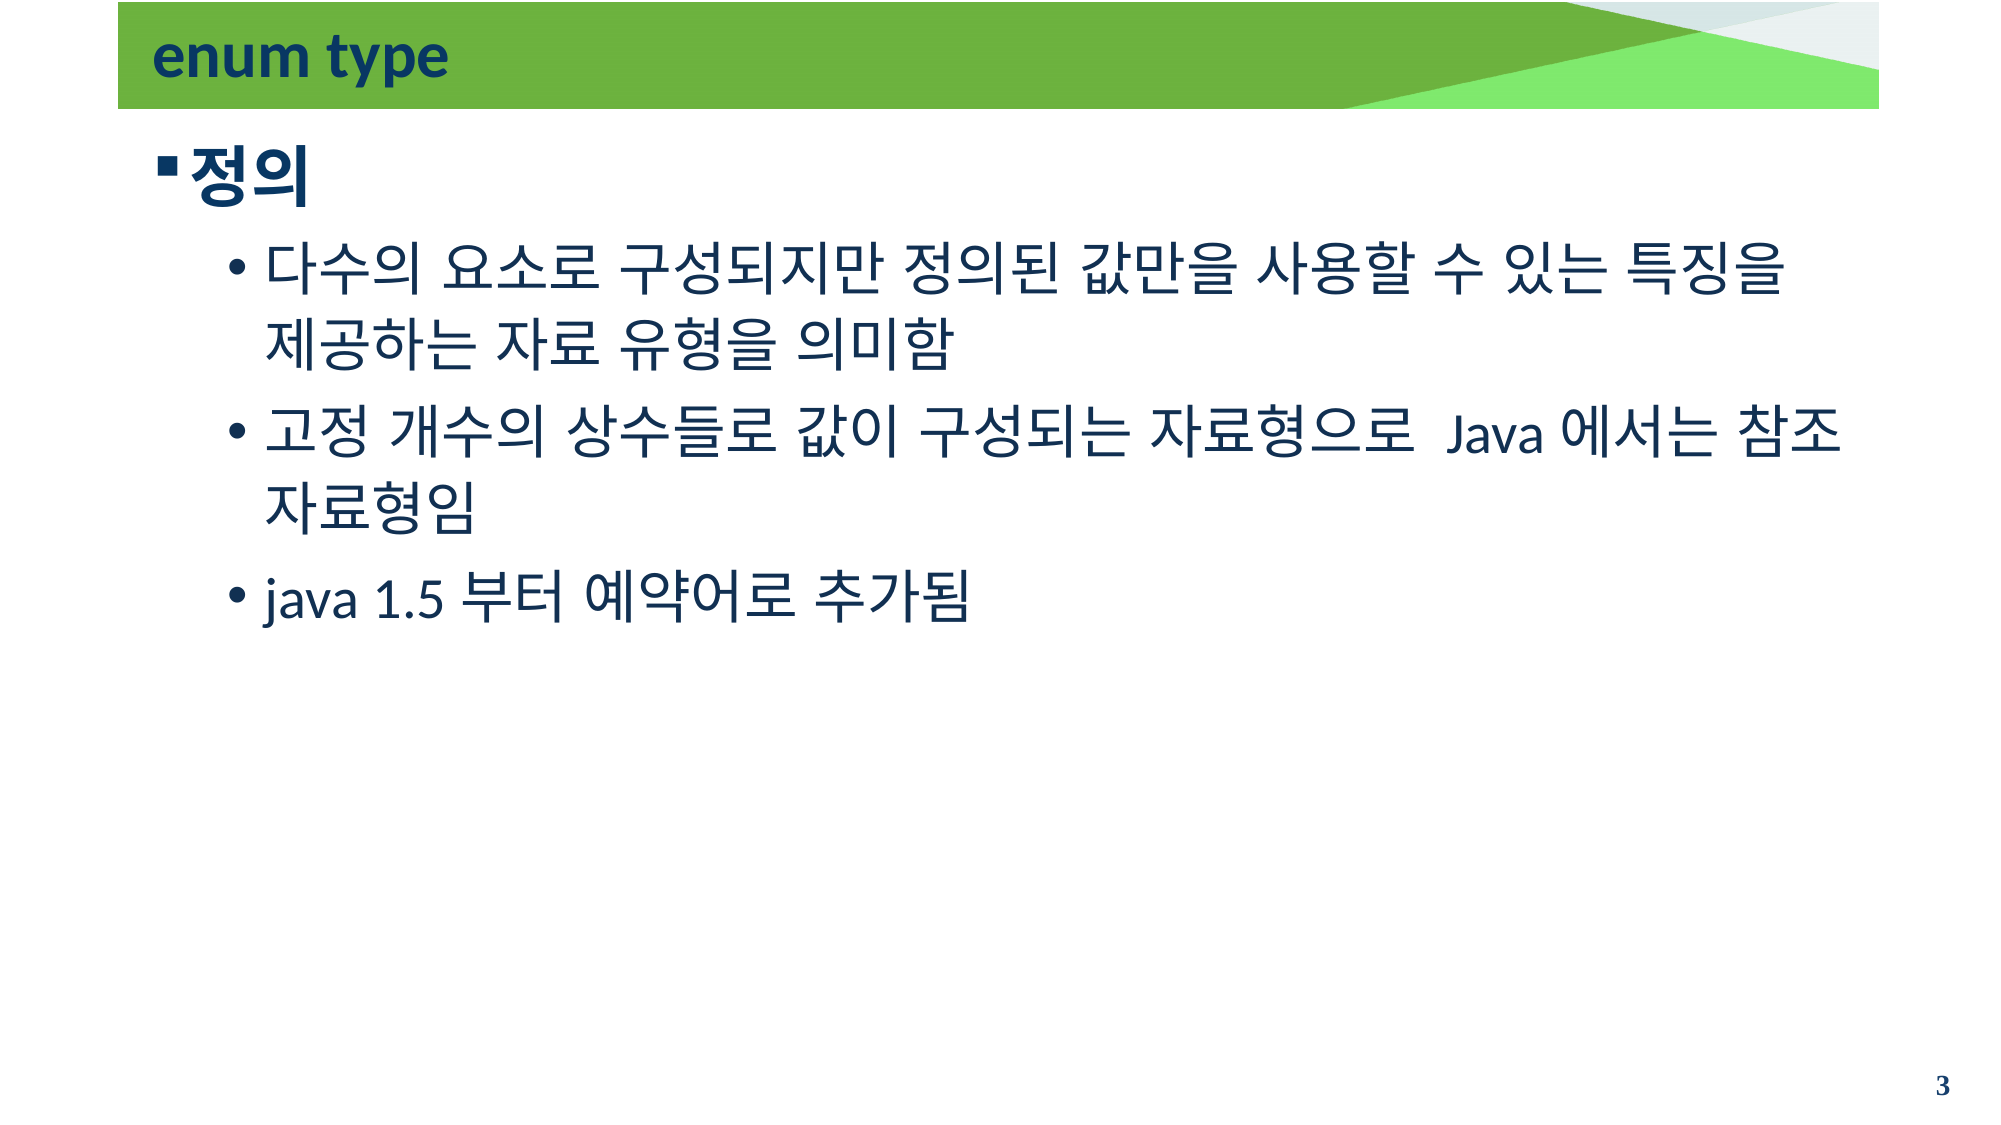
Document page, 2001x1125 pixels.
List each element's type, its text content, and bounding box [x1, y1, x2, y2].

title enum type [137, 10, 1863, 102]
picture [118, 2, 1879, 109]
slide_number 3 [1862, 1053, 1966, 1114]
list 정의 다수의 요소로 구성되지만 정의된 값만을 사용할 수 있는 특징을 제공하는 자료 유형을 의미함 고정 개수의 상수들로 값이 구성되는 자료형으로 Java에서는 참조 자료형임 java 1.5부터 예약어로 추가됨 [137, 118, 1863, 1038]
